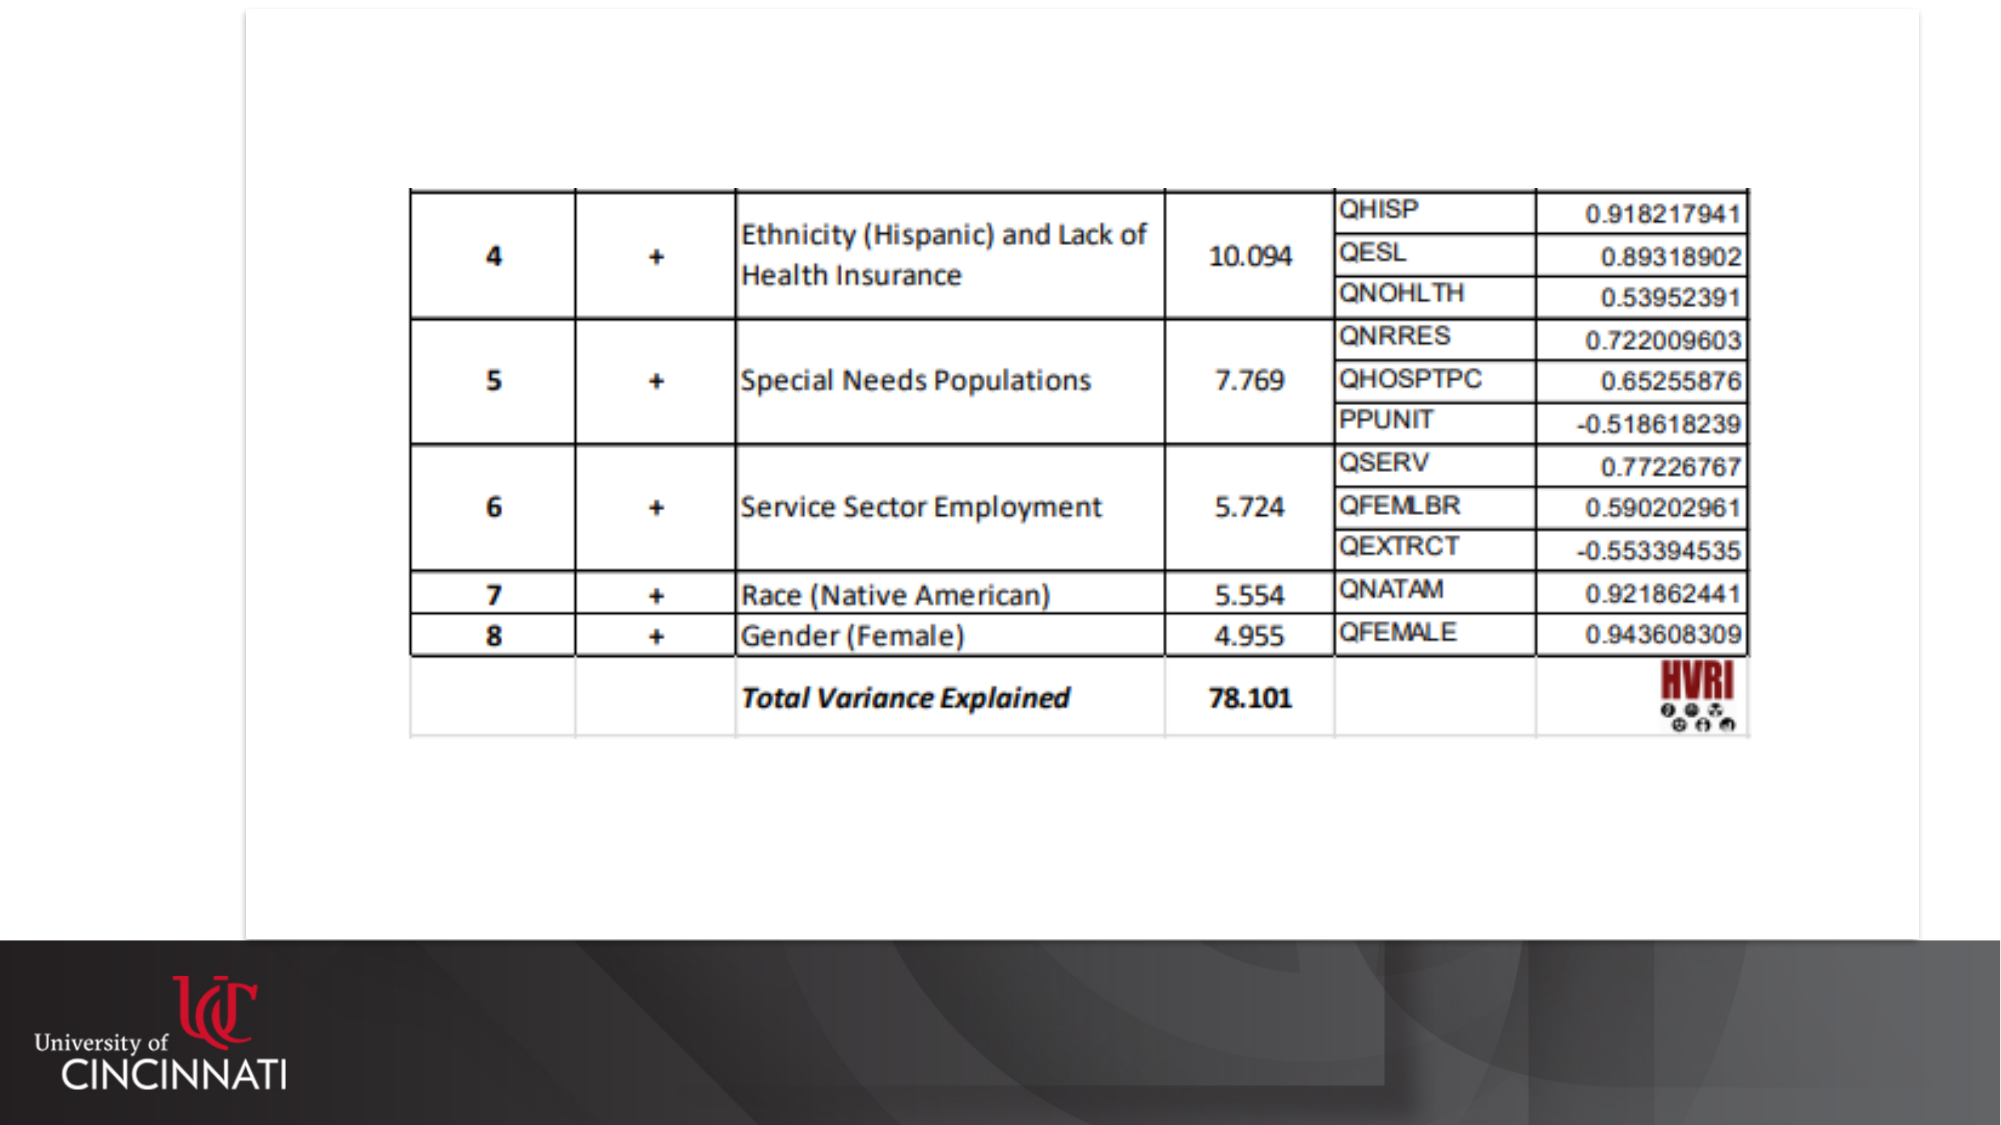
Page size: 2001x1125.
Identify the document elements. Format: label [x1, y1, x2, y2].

text_box [246, 9, 1919, 939]
picture [0, 0, 2001, 1125]
